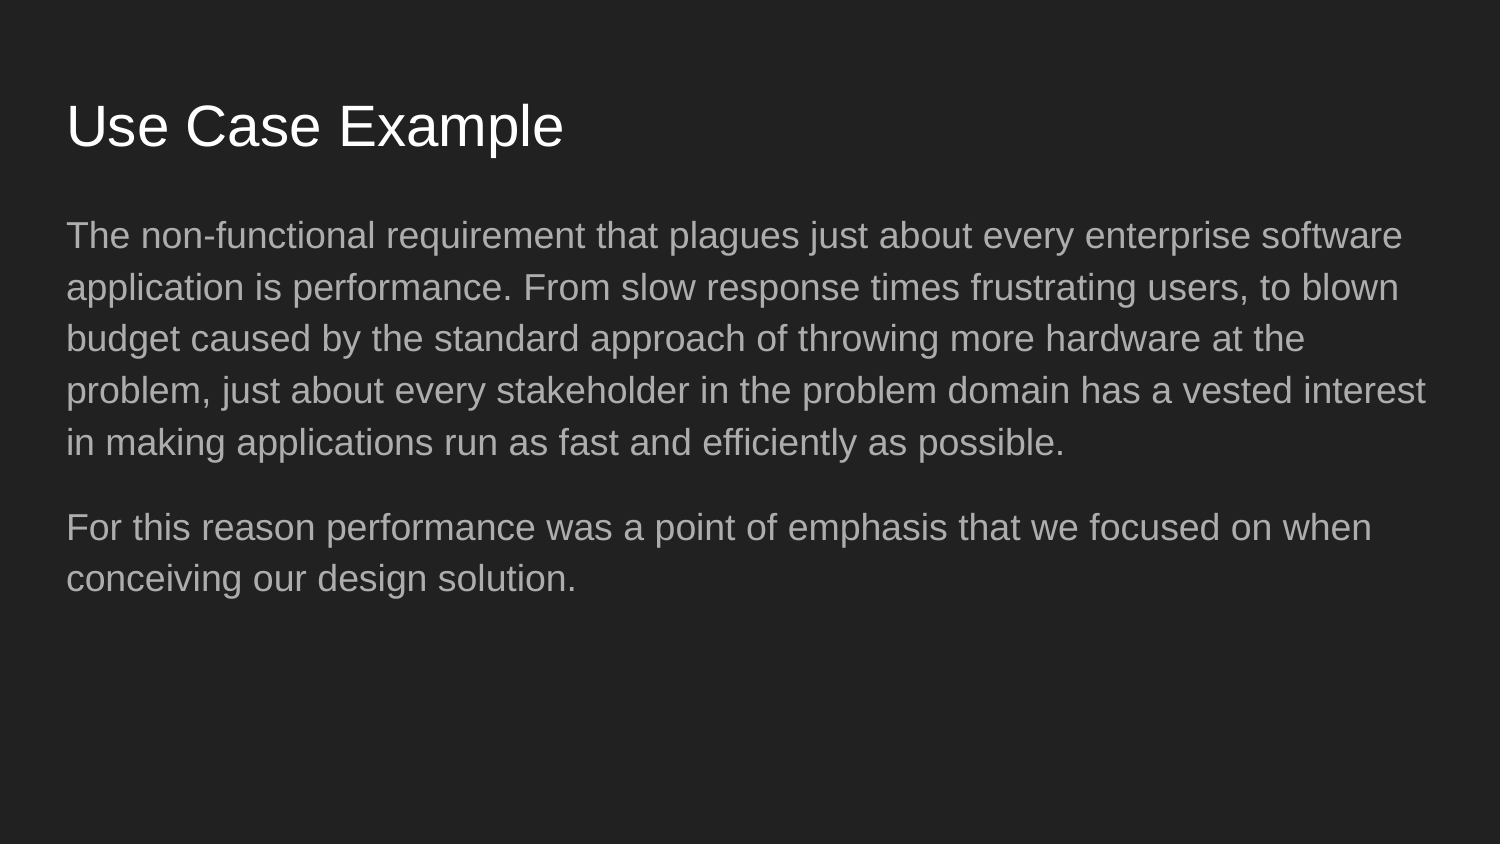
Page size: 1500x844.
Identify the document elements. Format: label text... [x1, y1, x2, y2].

title Use Case Example [51, 72, 1449, 167]
list The non-functional requirement that plagues just about every enterprise software application is performance. From slow response times frustrating users, to blown budget caused by the standard approach of throwing more hardware at the problem, just about every stakeholder in the problem domain has a vested interest in making applications run as fast and efficiently as possible. For this reason performance was a point of emphasis that we focused on when conceiving our design solution. [51, 189, 1449, 750]
